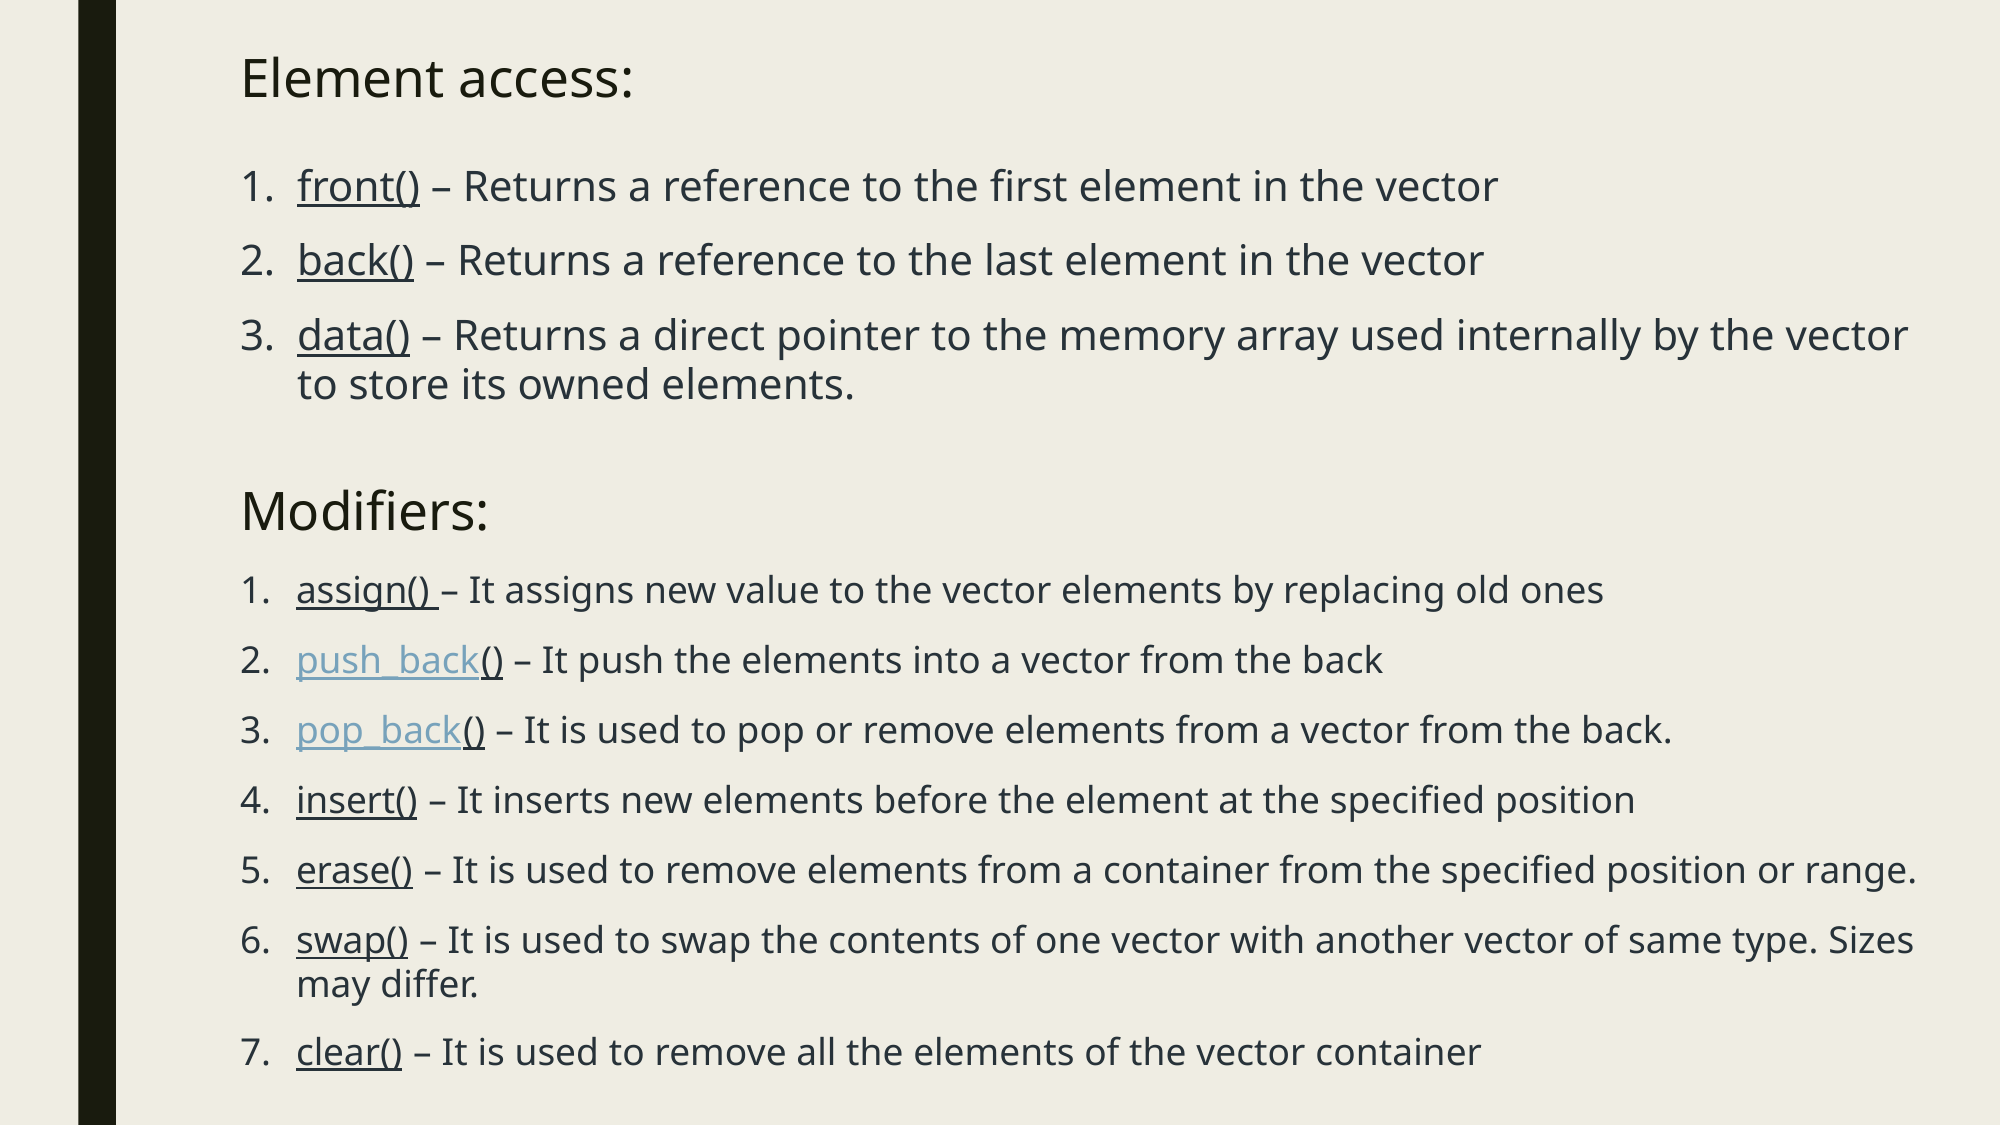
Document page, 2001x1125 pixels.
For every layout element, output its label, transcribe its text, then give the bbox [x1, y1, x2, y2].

text_box Modifiers: [225, 477, 958, 550]
list front() – Returns a reference to the first element in the vector back() – Returns a reference to the last element in the vector data() – Returns a direct pointer to the memory array used internally by the vector to store its owned elements. [225, 151, 1954, 418]
title Element access: [225, 45, 958, 118]
text_box assign() – It assigns new value to the vector elements by replacing old ones push_back() – It push the elements into a vector from the back pop_back() – It is used to pop or remove elements from a vector from the back. insert() – It inserts new elements before the element at the specified position erase() – It is used to remove elements from a container from the specified position or range. swap() – It is used to swap the contents of one vector with another vector of same type. Sizes may differ. clear() – It is used to remove all the elements of the vector container [225, 559, 1954, 1094]
